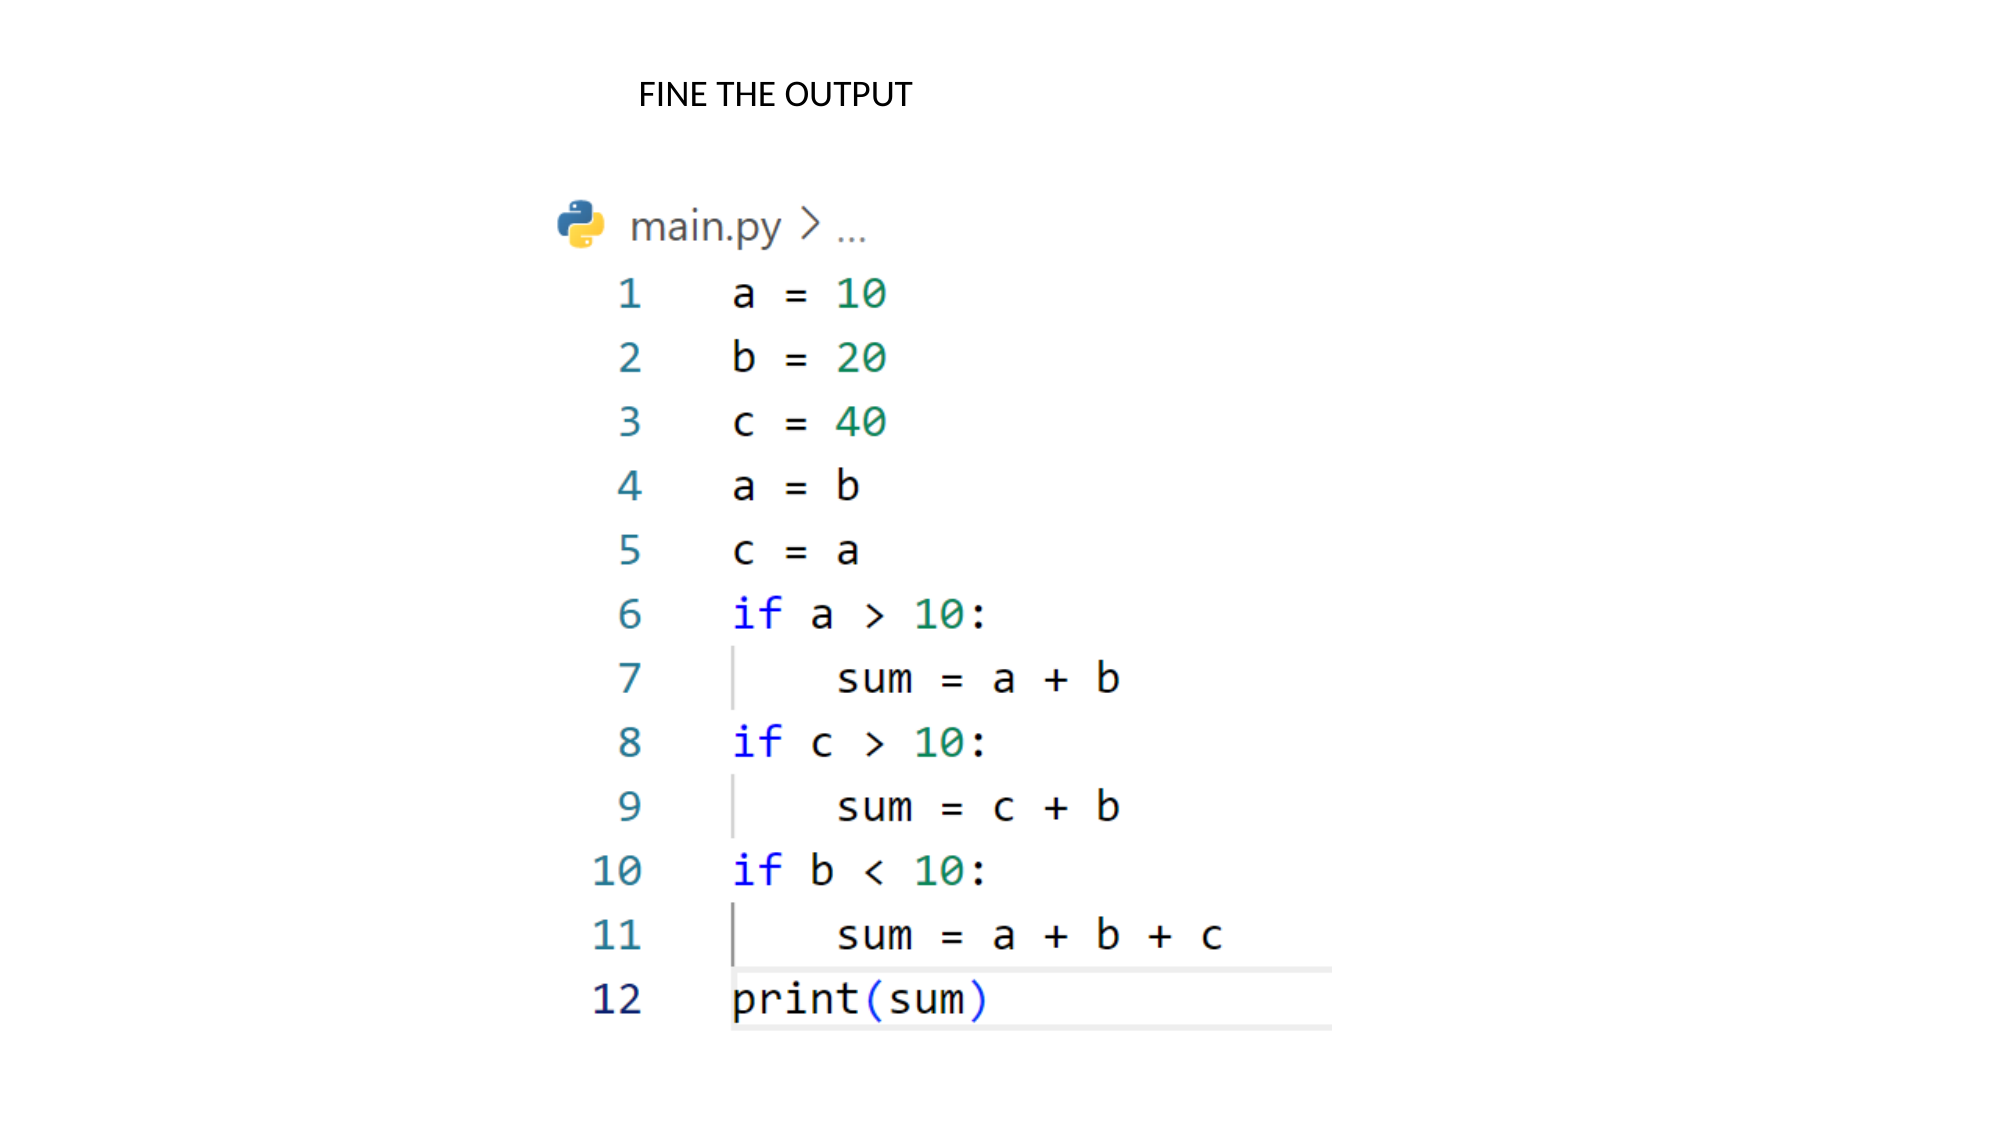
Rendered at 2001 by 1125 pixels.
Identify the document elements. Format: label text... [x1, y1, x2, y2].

picture [528, 197, 1332, 1056]
text_box FINE THE OUTPUT [624, 62, 929, 122]
